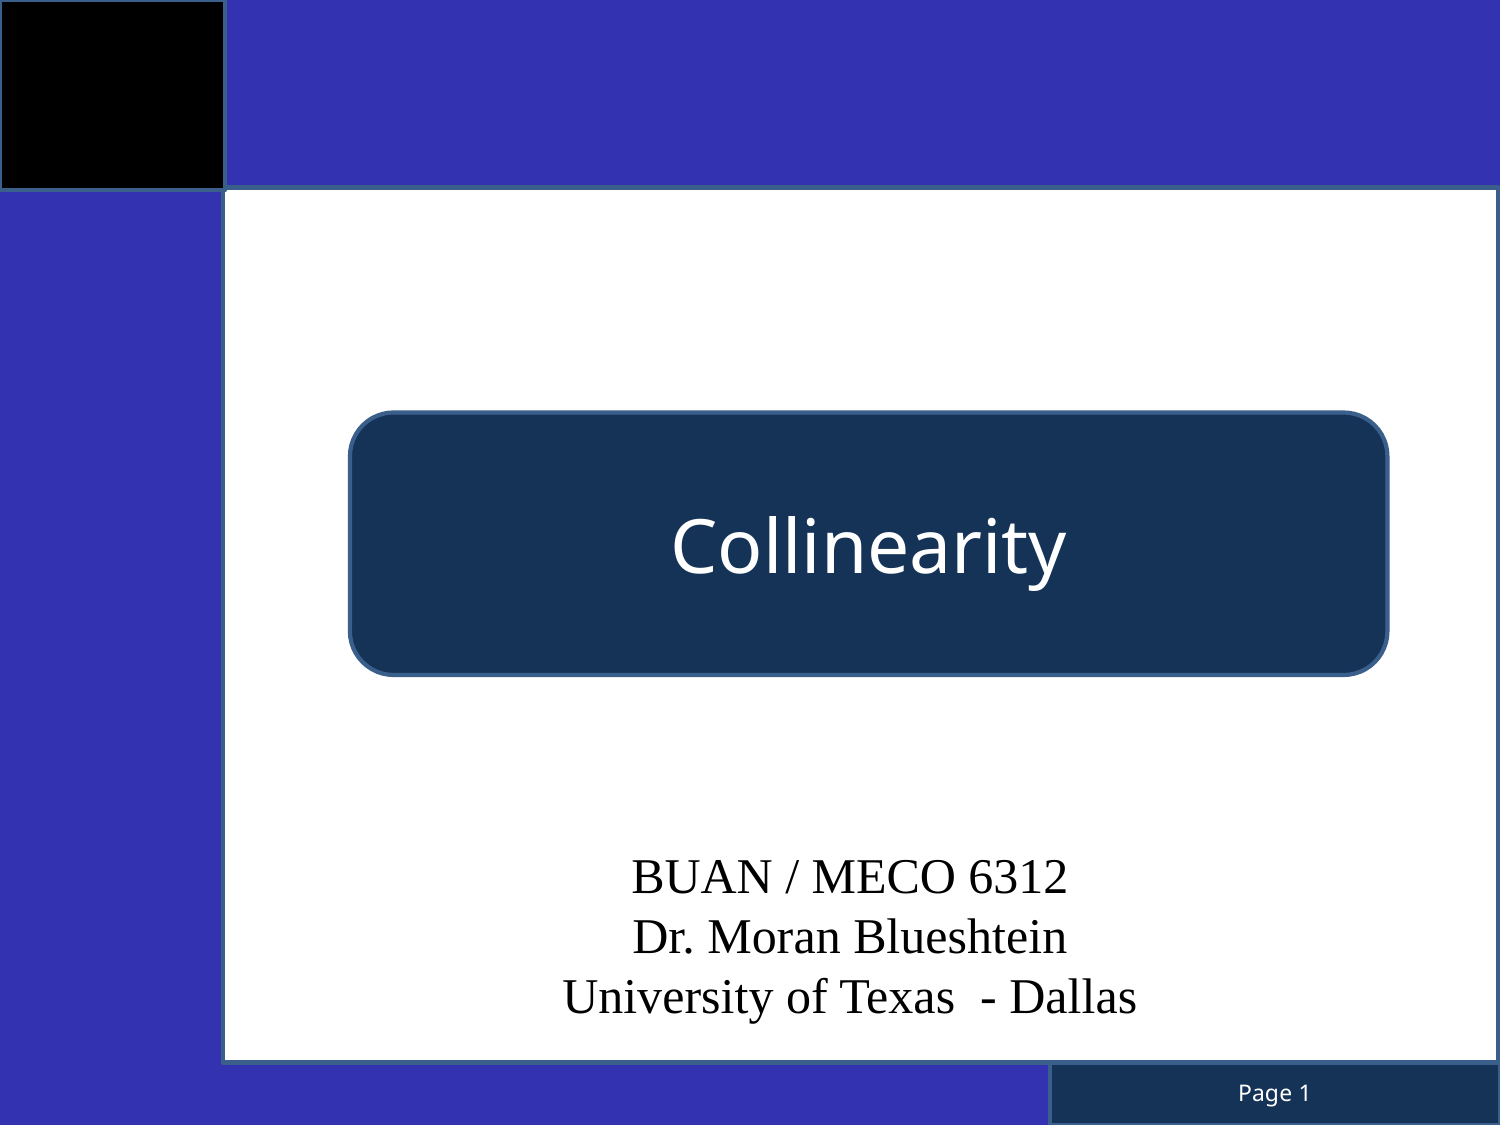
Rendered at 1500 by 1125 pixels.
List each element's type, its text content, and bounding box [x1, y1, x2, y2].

text_box BUAN / MECO 6312 Dr. Moran Blueshtein University of Texas - Dallas [287, 836, 1413, 1032]
text_box Collinearity [347, 410, 1390, 678]
